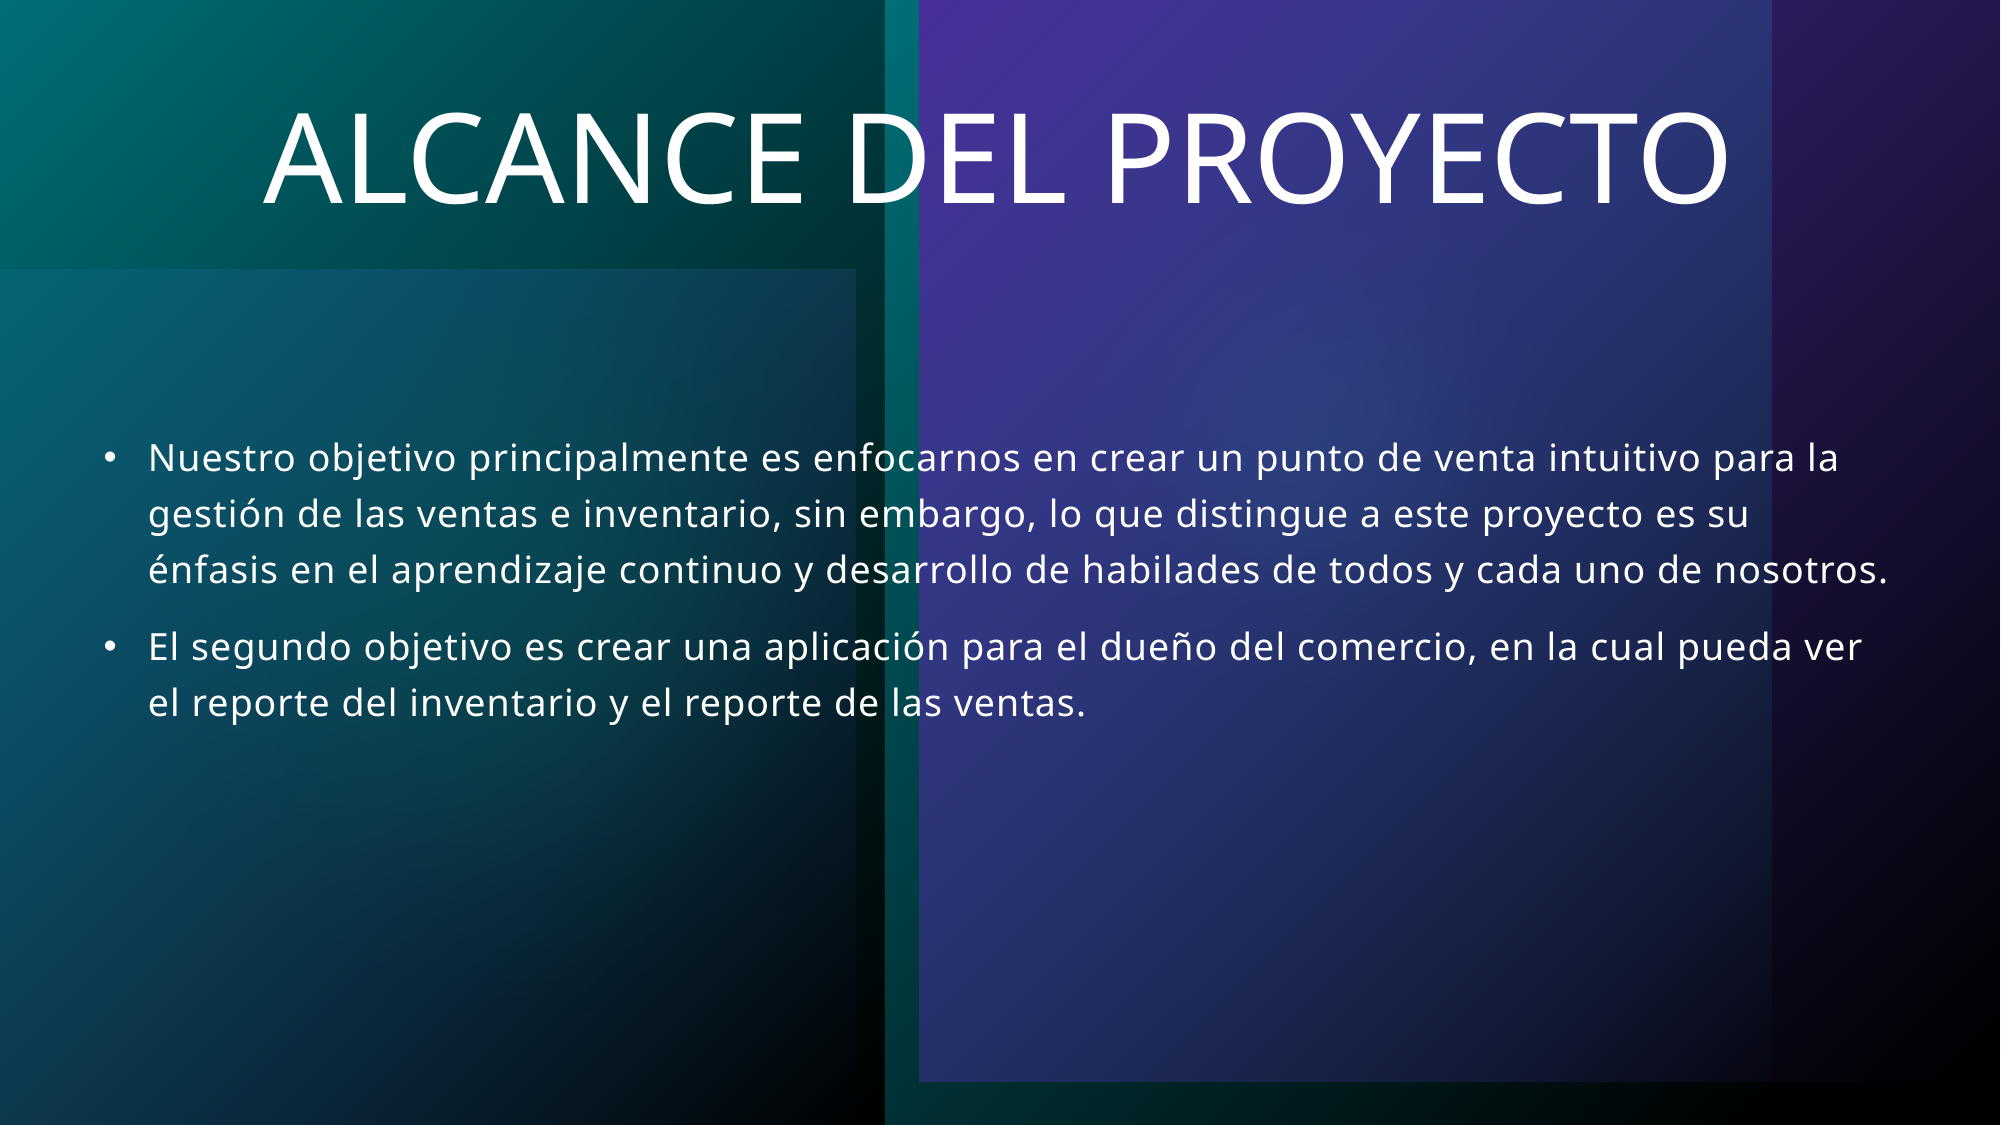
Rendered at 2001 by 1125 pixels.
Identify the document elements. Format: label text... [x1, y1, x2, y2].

title ALCANCE DEL PROYECTO [88, 88, 1910, 386]
list Nuestro objetivo principalmente es enfocarnos en crear un punto de venta intuitivo para la gestión de las ventas e inventario, sin embargo, lo que distingue a este proyecto es su énfasis en el aprendizaje continuo y desarrollo de habilades de todos y cada uno de nosotros. El segundo objetivo es crear una aplicación para el dueño del comercio, en la cual pueda ver el reporte del inventario y el reporte de las ventas. [88, 414, 1910, 1035]
